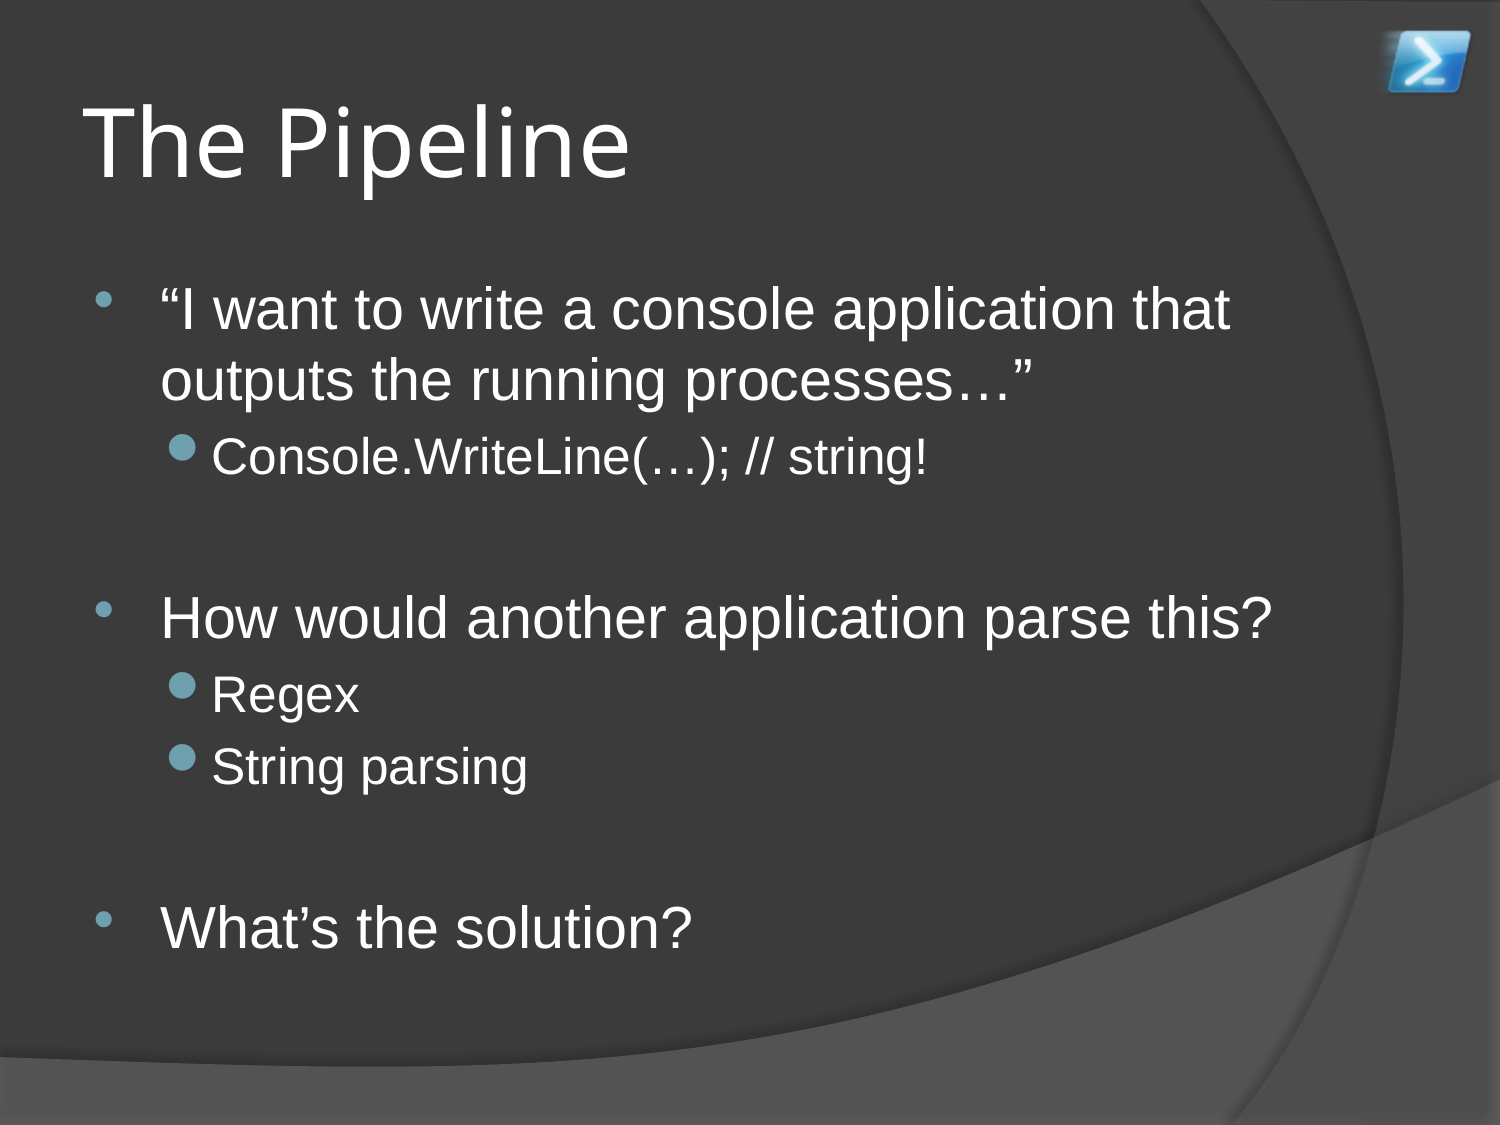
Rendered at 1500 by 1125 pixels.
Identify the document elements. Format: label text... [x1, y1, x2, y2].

title The Pipeline [75, 45, 1300, 233]
picture [1374, 12, 1475, 113]
list “I want to write a console application that outputs the running processes…” Console.WriteLine(…); // string! How would another application parse this? Regex String parsing What’s the solution? [75, 262, 1300, 1005]
